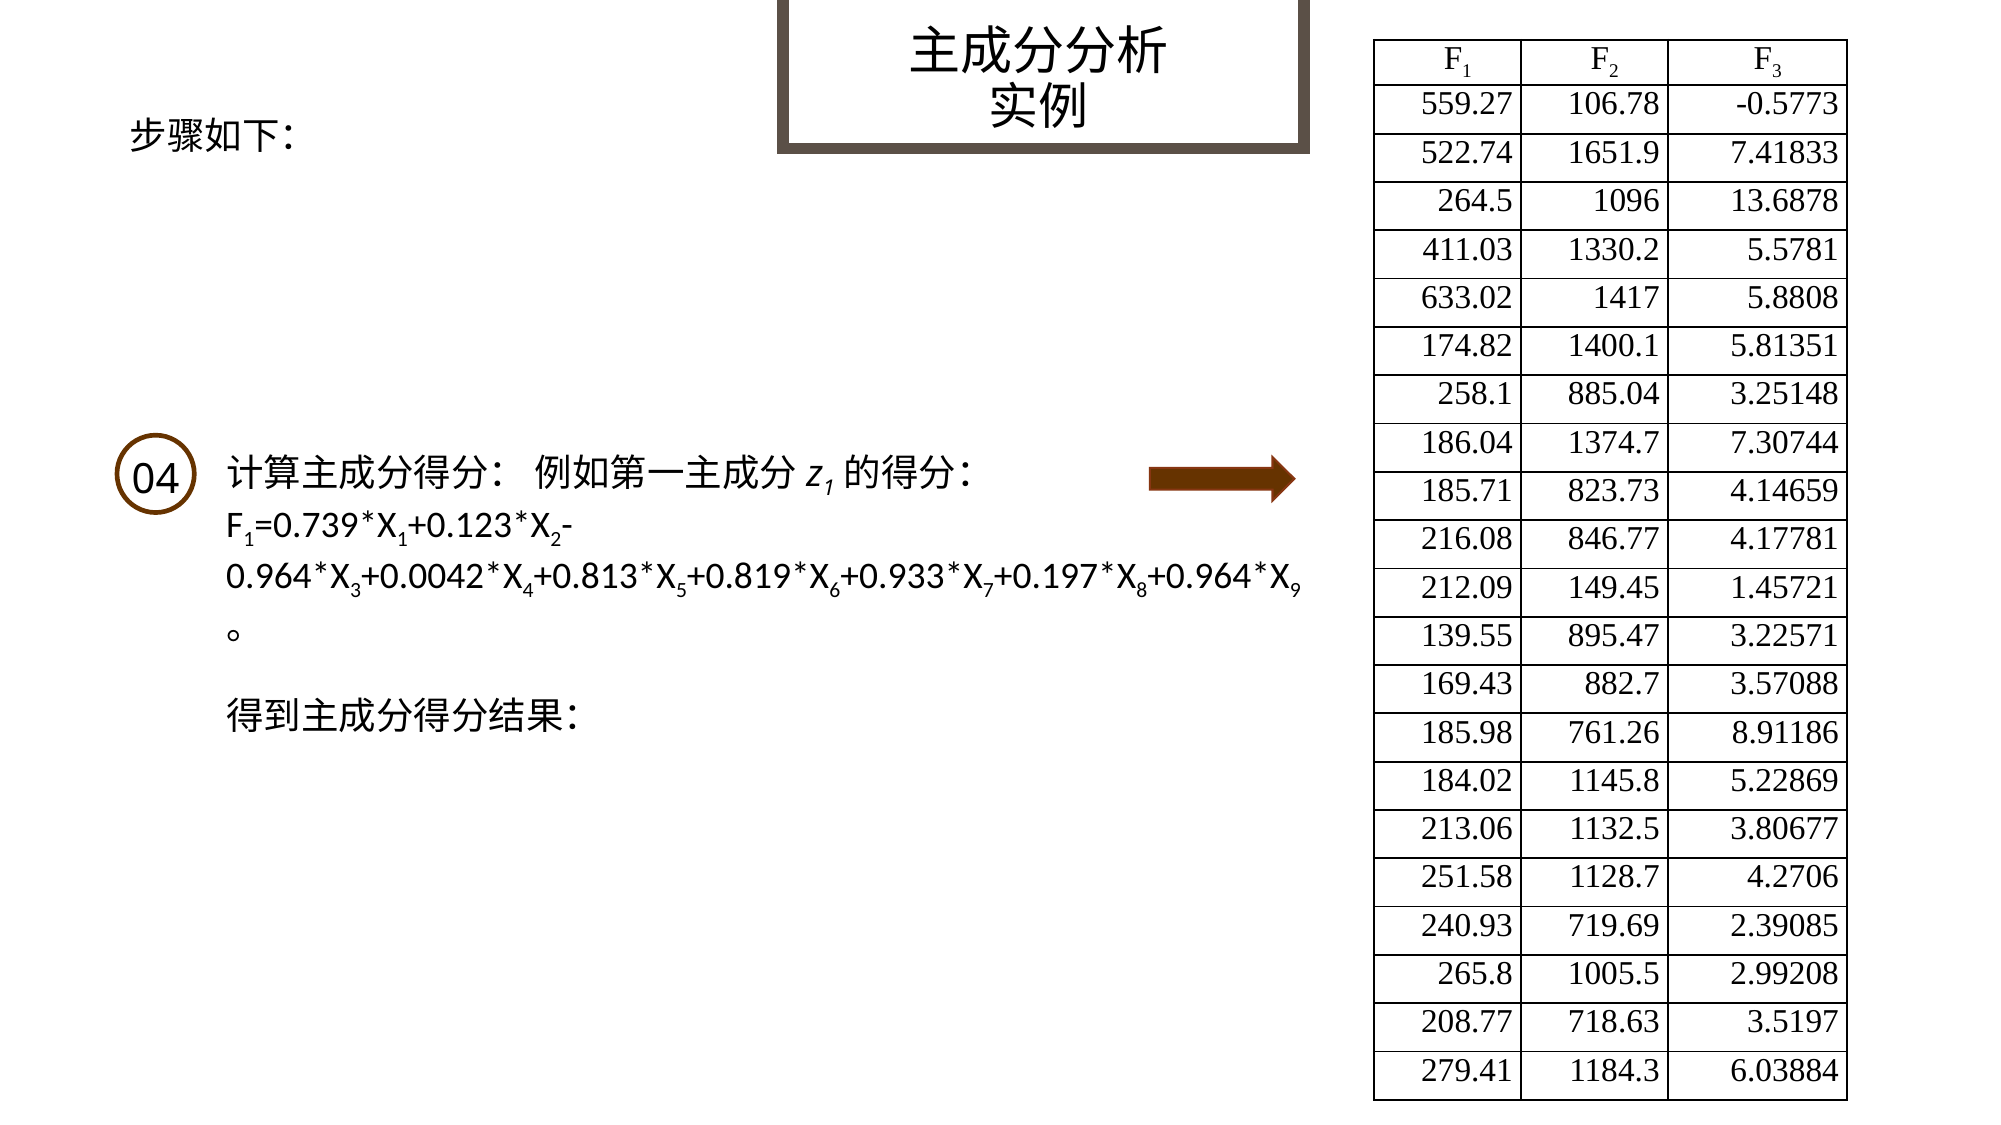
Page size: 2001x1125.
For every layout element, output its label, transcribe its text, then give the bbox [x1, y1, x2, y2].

table_cell 3.57088 [1669, 666, 1846, 712]
table_cell 4.2706 [1669, 859, 1846, 906]
table_cell 185.71 [1375, 473, 1520, 519]
table_cell 5.8808 [1669, 279, 1846, 326]
table_header F1 [1375, 41, 1520, 84]
table_cell 522.74 [1375, 135, 1520, 181]
text_box 主成分分析 实例 [796, 5, 1280, 155]
table_cell 185.98 [1375, 714, 1520, 761]
table_cell 1132.5 [1522, 811, 1667, 857]
table_cell 258.1 [1375, 376, 1520, 423]
table_cell 1651.9 [1522, 135, 1667, 181]
table_cell 3.5197 [1669, 1004, 1846, 1051]
table_cell 823.73 [1522, 473, 1667, 519]
table_cell 1330.2 [1522, 231, 1667, 278]
table_cell 216.08 [1375, 521, 1520, 568]
table_cell 251.58 [1375, 859, 1520, 906]
table_cell 174.82 [1375, 328, 1520, 374]
text_box 步骤如下： [114, 104, 332, 165]
table_cell 1374.7 [1522, 424, 1667, 471]
table_cell 5.5781 [1669, 231, 1846, 278]
table_header F2 [1522, 41, 1667, 84]
table_cell 411.03 [1375, 231, 1520, 278]
table_cell 846.77 [1522, 521, 1667, 568]
text_box [782, 0, 1305, 149]
table_cell 633.02 [1375, 279, 1520, 326]
table_cell 169.43 [1375, 666, 1520, 712]
table_cell 139.55 [1375, 618, 1520, 664]
table_cell 2.39085 [1669, 907, 1846, 954]
text_box 04 [116, 443, 204, 509]
text_box 计算主成分得分： 例如第一主成分z1的得分： F1=0.739*X1+0.123*X2-0.964*X3+0.0042*X4+0.813*X5+0.819*X6+0.933*X7+0.197*X8+0.964*X9。 得到主成分得分结果： [211, 441, 1337, 745]
table_cell 106.78 [1522, 86, 1667, 133]
table_cell 1184.3 [1522, 1052, 1667, 1099]
table_cell 8.91186 [1669, 714, 1846, 761]
table_cell 186.04 [1375, 424, 1520, 471]
table_cell 559.27 [1375, 86, 1520, 133]
table_cell 3.25148 [1669, 376, 1846, 423]
table_cell 208.77 [1375, 1004, 1520, 1051]
table_cell 212.09 [1375, 569, 1520, 616]
table_cell 4.17781 [1669, 521, 1846, 568]
table_cell 184.02 [1375, 763, 1520, 809]
table_cell 1145.8 [1522, 763, 1667, 809]
table_cell 4.14659 [1669, 473, 1846, 519]
table_cell 1096 [1522, 183, 1667, 229]
table_cell 13.6878 [1669, 183, 1846, 229]
table_cell 5.22869 [1669, 763, 1846, 809]
table_cell 264.5 [1375, 183, 1520, 229]
table_cell -0.5773 [1669, 86, 1846, 133]
table_cell 885.04 [1522, 376, 1667, 423]
table_cell 149.45 [1522, 569, 1667, 616]
text_box [1148, 454, 1296, 504]
table_cell 882.7 [1522, 666, 1667, 712]
table_cell 3.80677 [1669, 811, 1846, 857]
table_cell 279.41 [1375, 1052, 1520, 1099]
table_header F3 [1669, 41, 1846, 84]
table_cell 240.93 [1375, 907, 1520, 954]
table_cell 2.99208 [1669, 956, 1846, 1002]
table_cell 265.8 [1375, 956, 1520, 1002]
table_cell 718.63 [1522, 1004, 1667, 1051]
table_cell 5.81351 [1669, 328, 1846, 374]
table_cell 1400.1 [1522, 328, 1667, 374]
table_cell 1005.5 [1522, 956, 1667, 1002]
table_cell 895.47 [1522, 618, 1667, 664]
table_cell 1.45721 [1669, 569, 1846, 616]
table_cell 7.41833 [1669, 135, 1846, 181]
table_cell 1128.7 [1522, 859, 1667, 906]
table_cell 1417 [1522, 279, 1667, 326]
table_cell 6.03884 [1669, 1052, 1846, 1099]
text_box [139, 509, 172, 513]
table_cell 761.26 [1522, 714, 1667, 761]
table_cell 719.69 [1522, 907, 1667, 954]
table_cell 213.06 [1375, 811, 1520, 857]
table_cell 3.22571 [1669, 618, 1846, 664]
text_box [132, 435, 179, 443]
table_cell 7.30744 [1669, 424, 1846, 471]
